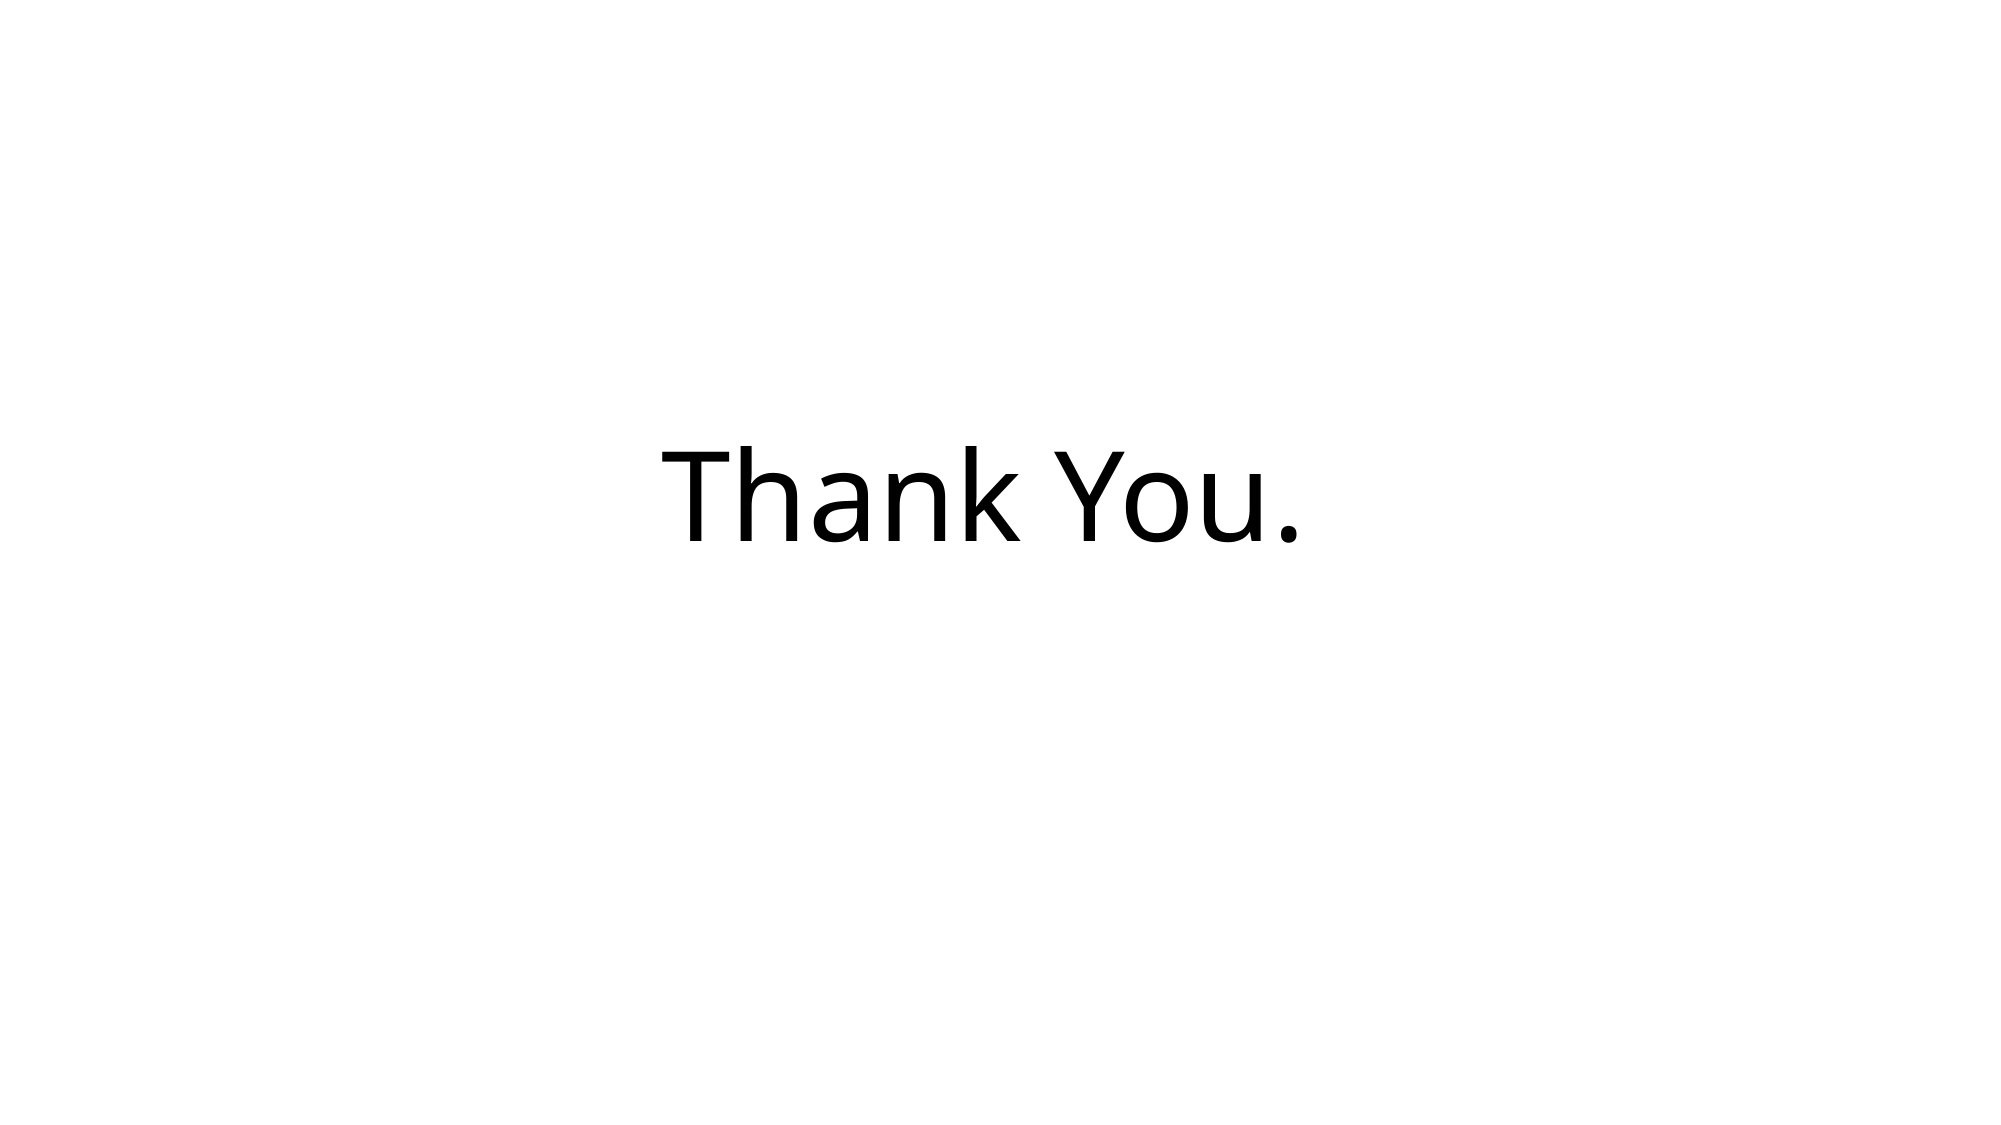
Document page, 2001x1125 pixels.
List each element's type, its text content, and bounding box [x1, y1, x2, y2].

title Thank You. [249, 184, 1750, 576]
